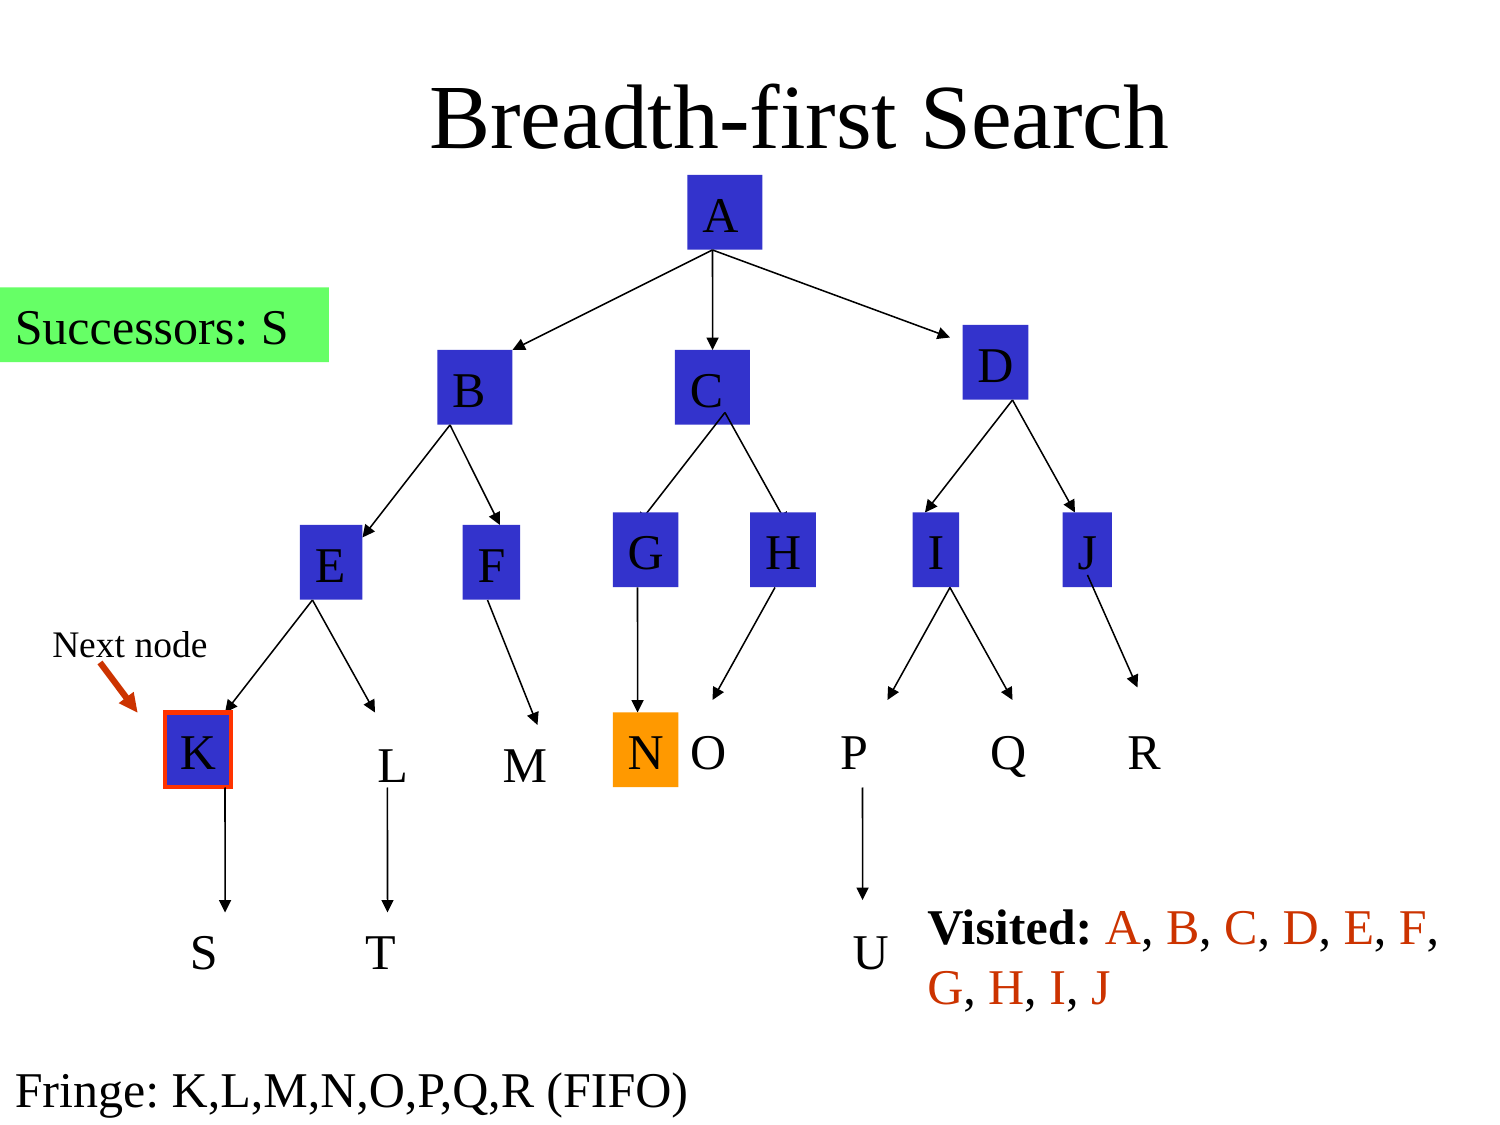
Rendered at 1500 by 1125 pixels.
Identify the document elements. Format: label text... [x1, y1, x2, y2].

text_box [887, 588, 950, 700]
text_box O [675, 712, 741, 788]
text_box [706, 251, 719, 349]
text_box K [165, 712, 231, 788]
text_box [712, 249, 950, 340]
text_box G [612, 512, 679, 588]
text_box Fringe: K,L,M,N,O,P,Q,R (FIFO) [0, 1049, 713, 1125]
text_box [107, 673, 138, 713]
text_box I [912, 512, 960, 588]
text_box R [1112, 712, 1176, 788]
text_box [856, 787, 869, 901]
text_box P [825, 712, 883, 788]
text_box E [299, 524, 363, 600]
text_box N [612, 712, 675, 788]
text_box M [487, 724, 562, 800]
text_box A [687, 175, 763, 250]
text_box [312, 599, 376, 713]
text_box [218, 787, 232, 912]
text_box [449, 424, 500, 524]
text_box Next node [37, 612, 223, 673]
text_box [225, 600, 312, 712]
text_box U [837, 912, 904, 988]
text_box H [750, 512, 816, 588]
text_box F [462, 524, 521, 600]
text_box [631, 587, 644, 712]
text_box C [674, 349, 750, 425]
text_box Visited: A, B, C, D, E, F, G, H, I, J [912, 887, 1500, 1023]
text_box Successors: S [0, 287, 329, 363]
text_box Q [975, 712, 1041, 788]
text_box J [1062, 512, 1112, 588]
text_box [1087, 574, 1139, 688]
text_box [949, 587, 1013, 700]
text_box T [350, 912, 411, 988]
text_box [363, 426, 450, 538]
text_box [712, 587, 776, 700]
text_box [381, 787, 394, 912]
text_box D [962, 324, 1029, 400]
text_box [487, 599, 539, 724]
text_box Breadth-first Search [225, 49, 1375, 175]
text_box S [175, 912, 233, 988]
text_box [925, 400, 1012, 512]
text_box B [437, 349, 513, 425]
text_box L [362, 724, 413, 800]
text_box [1012, 399, 1075, 512]
text_box [513, 250, 712, 350]
